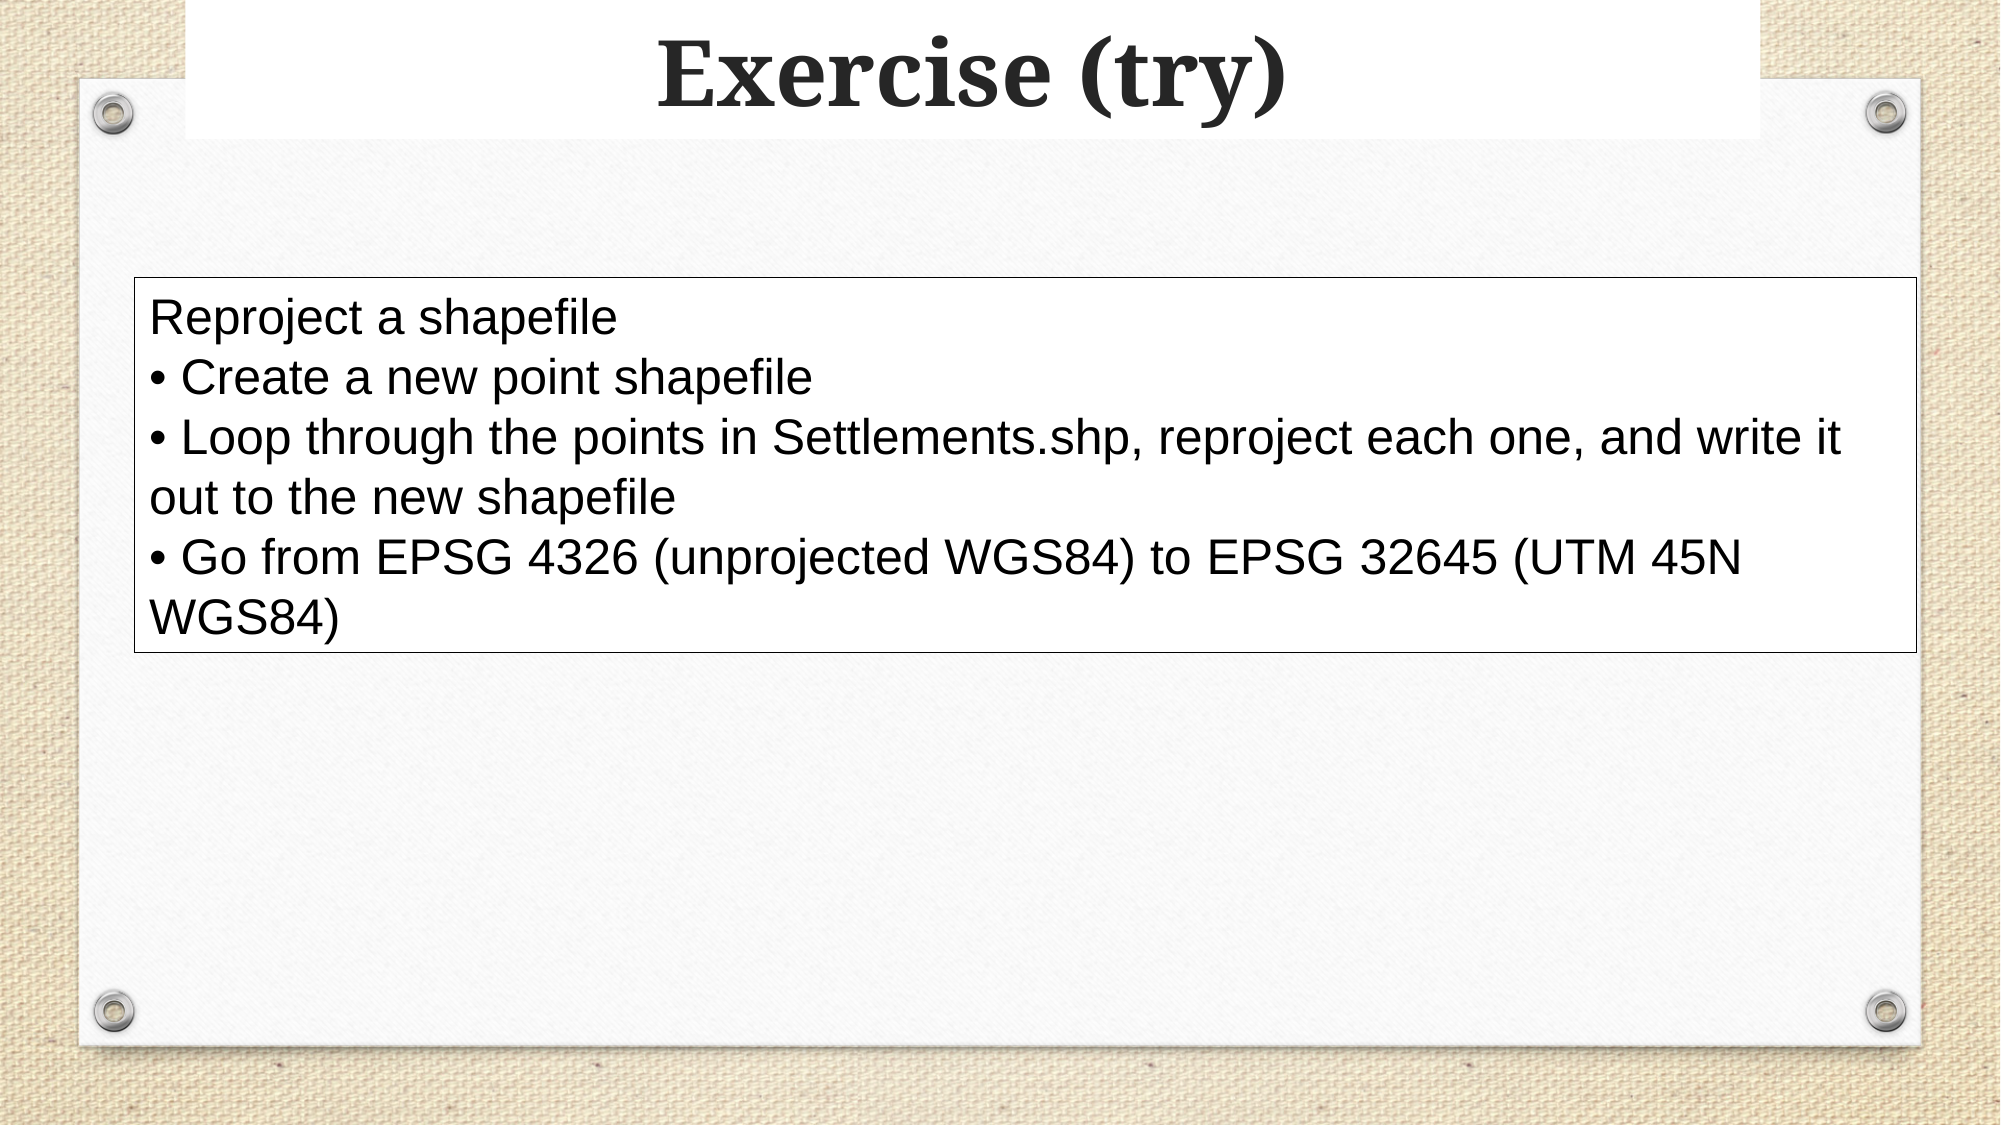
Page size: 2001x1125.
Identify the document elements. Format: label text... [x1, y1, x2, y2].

title Exercise (try) [185, 0, 1761, 139]
text_box Reproject a shapefile • Create a new point shapefile • Loop through the points in Settlements.shp, reproject each one, and write it out to the new shapefile • Go from EPSG 4326 (unprojected WGS84) to EPSG 32645 (UTM 45N WGS84) [134, 277, 1917, 653]
picture [0, 0, 2001, 1125]
